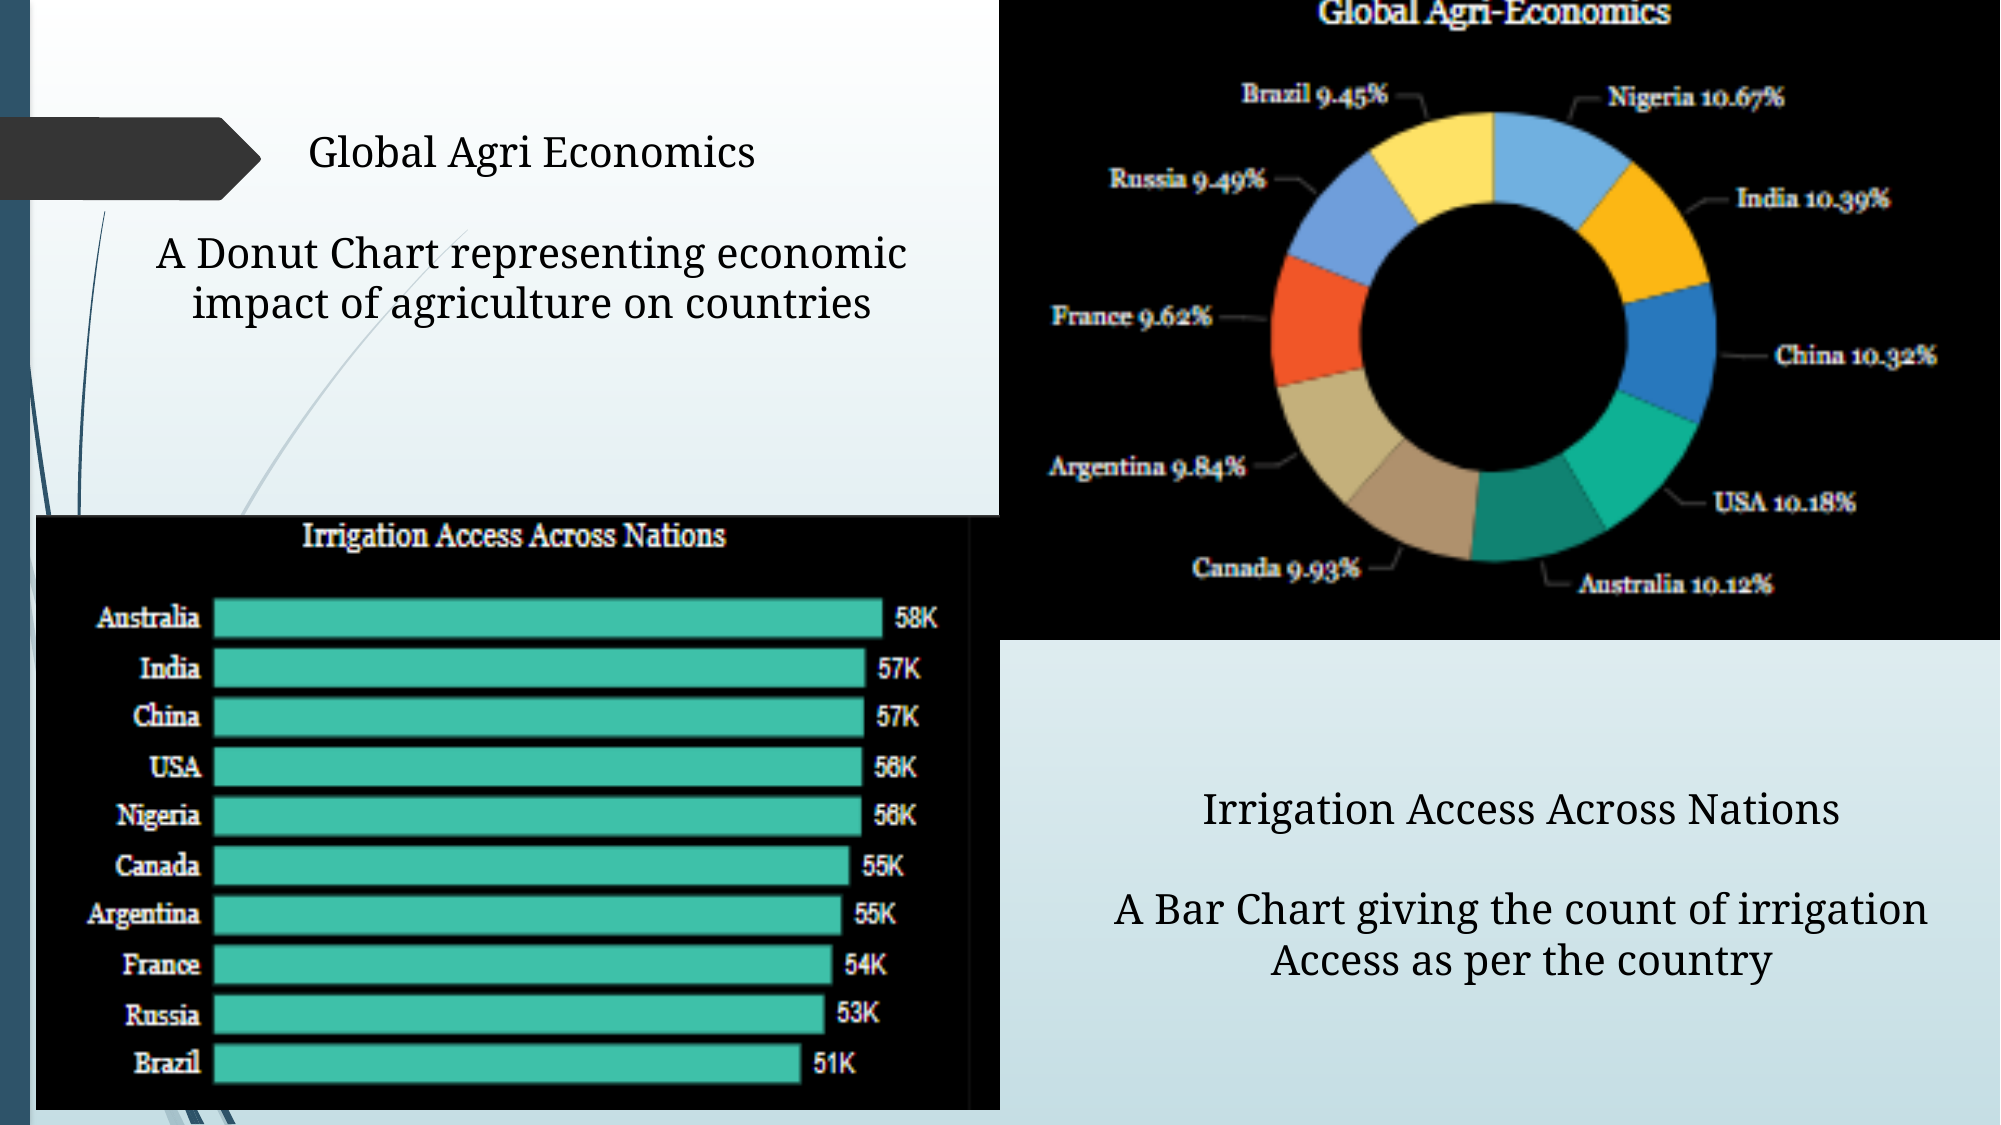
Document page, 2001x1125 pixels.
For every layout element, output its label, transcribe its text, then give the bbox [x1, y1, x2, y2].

text_box Irrigation Access Across Nations A Bar Chart giving the count of irrigation Access as per the country [1043, 775, 2000, 1054]
text_box Global Agri Economics A Donut Chart representing economic impact of agriculture on countries [86, 118, 978, 397]
picture [36, 0, 2000, 1110]
